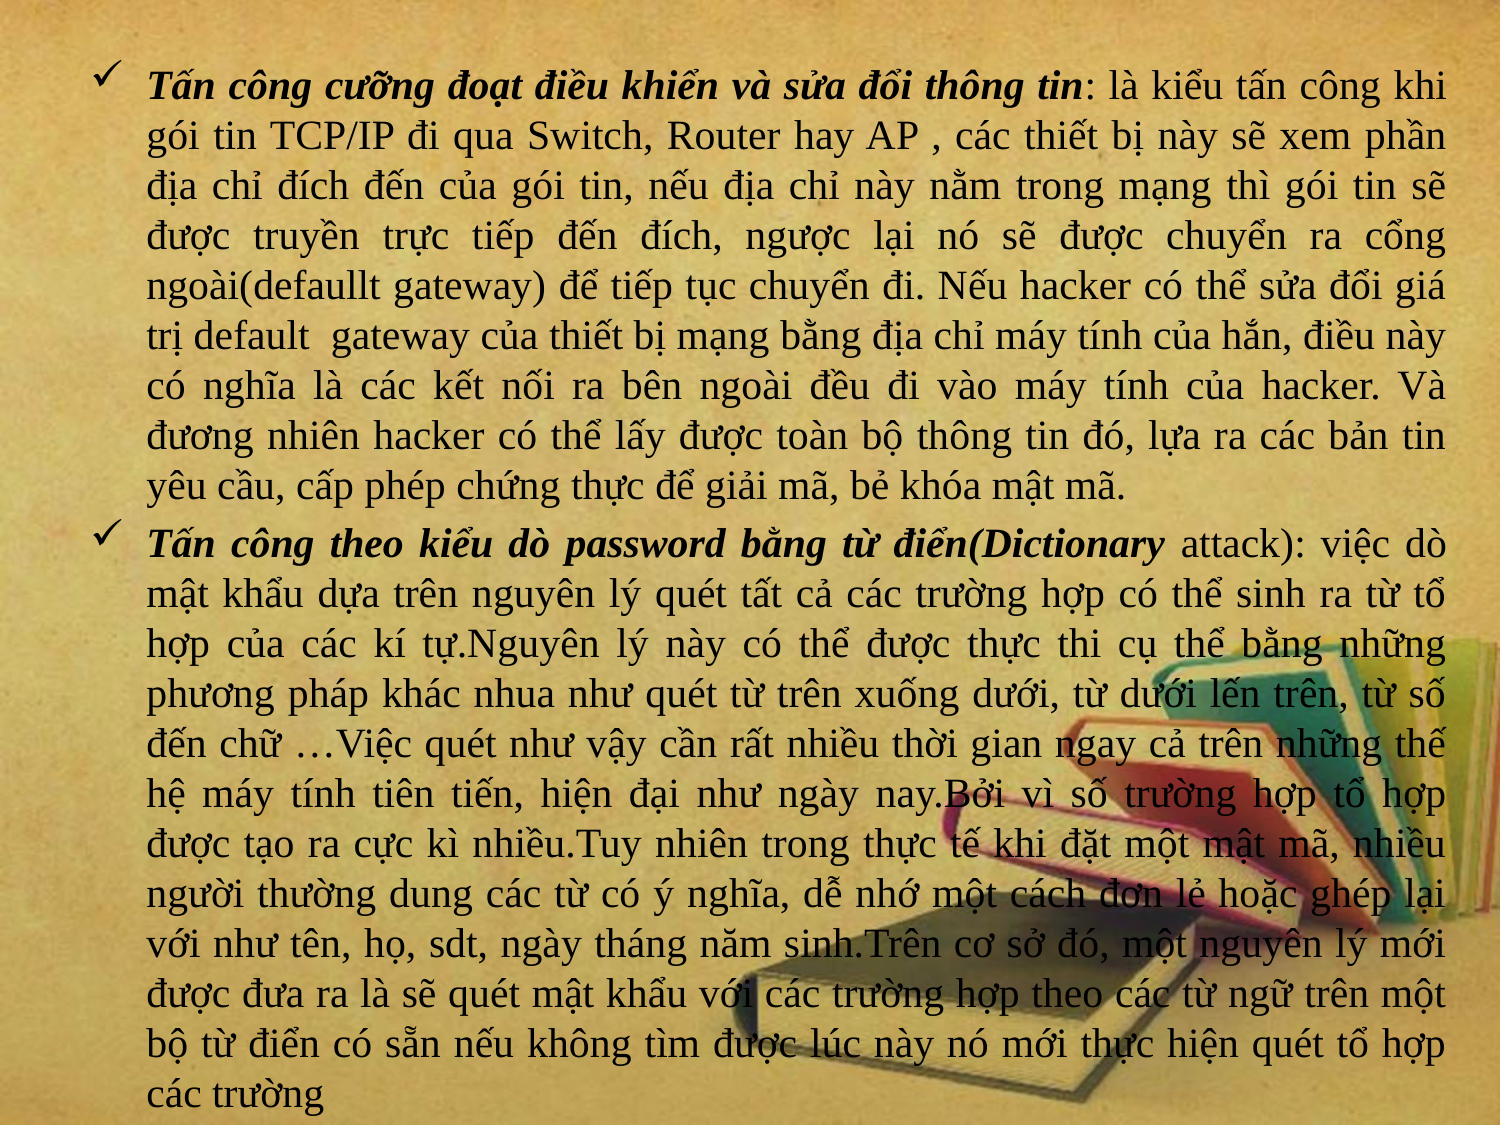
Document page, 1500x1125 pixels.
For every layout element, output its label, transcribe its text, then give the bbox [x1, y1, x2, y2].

list Tấn công cưỡng đoạt điều khiển và sửa đổi thông tin: là kiểu tấn công khi gói tin TCP/IP đi qua Switch, Router hay AP , các thiết bị này sẽ xem phần địa chỉ đích đến của gói tin, nếu địa chỉ này nằm trong mạng thì gói tin sẽ được truyền trực tiếp đến đích, ngược lại nó sẽ được chuyển ra cổng ngoài(defaullt gateway) để tiếp tục chuyển đi. Nếu hacker có thể sửa đổi giá trị default gateway của thiết bị mạng bằng địa chỉ máy tính của hắn, điều này có nghĩa là các kết nối ra bên ngoài đều đi vào máy tính của hacker. Và đương nhiên hacker có thể lấy được toàn bộ thông tin đó, lựa ra các bản tin yêu cầu, cấp phép chứng thực để giải mã, bẻ khóa mật mã. Tấn công theo kiểu dò password bằng từ điển(Dictionary attack): việc dò mật khẩu dựa trên nguyên lý quét tất cả các trường hợp có thể sinh ra từ tổ hợp của các kí tự.Nguyên lý này có thể được thực thi cụ thể bằng những phương pháp khác nhua như quét từ trên xuống dưới, từ dưới lến trên, từ số đến chữ …Việc quét như vậy cần rất nhiều thời gian ngay cả trên những thế hệ máy tính tiên tiến, hiện đại như ngày nay.Bởi vì số trường hợp tổ hợp được tạo ra cực kì nhiều.Tuy nhiên trong thực tế khi đặt một mật mã, nhiều người thường dung các từ có ý nghĩa, dễ nhớ một cách đơn lẻ hoặc ghép lại với như tên, họ, sdt, ngày tháng năm sinh.Trên cơ sở đó, một nguyên lý mới được đưa ra là sẽ quét mật khẩu với các trường hợp theo các từ ngữ trên một bộ từ điển có sẵn nếu không tìm được lúc này nó mới thực hiện quét tổ hợp các trường [75, 50, 1463, 1063]
